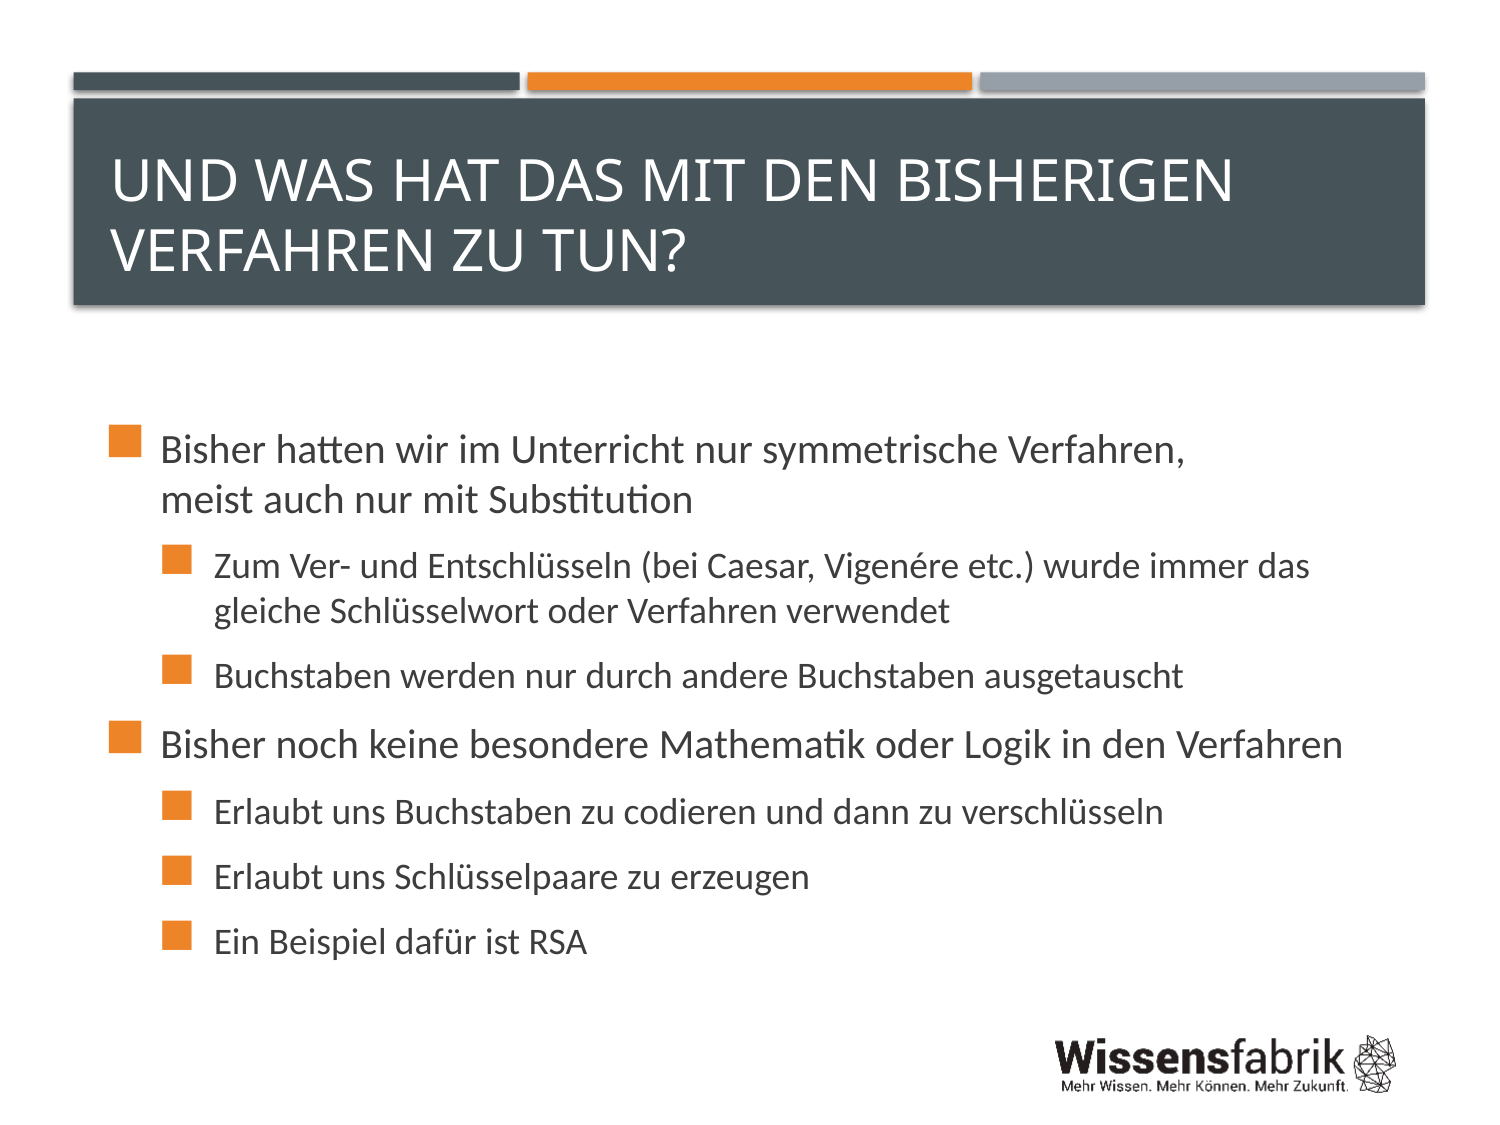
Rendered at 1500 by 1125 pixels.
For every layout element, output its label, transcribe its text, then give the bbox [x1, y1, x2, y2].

list Bisher hatten wir im Unterricht nur symmetrische Verfahren, meist auch nur mit Substitution Zum Ver- und Entschlüsseln (bei Caesar, Vigenére etc.) wurde immer das gleiche Schlüsselwort oder Verfahren verwendet Buchstaben werden nur durch andere Buchstaben ausgetauscht Bisher noch keine besondere Mathematik oder Logik in den Verfahren Erlaubt uns Buchstaben zu codieren und dann zu verschlüsseln Erlaubt uns Schlüsselpaare zu erzeugen Ein Beispiel dafür ist RSA [95, 365, 1406, 1019]
title Und was hat das mit den bisherigen Verfahren zu tun? [95, 112, 1406, 291]
picture [1026, 1006, 1425, 1122]
